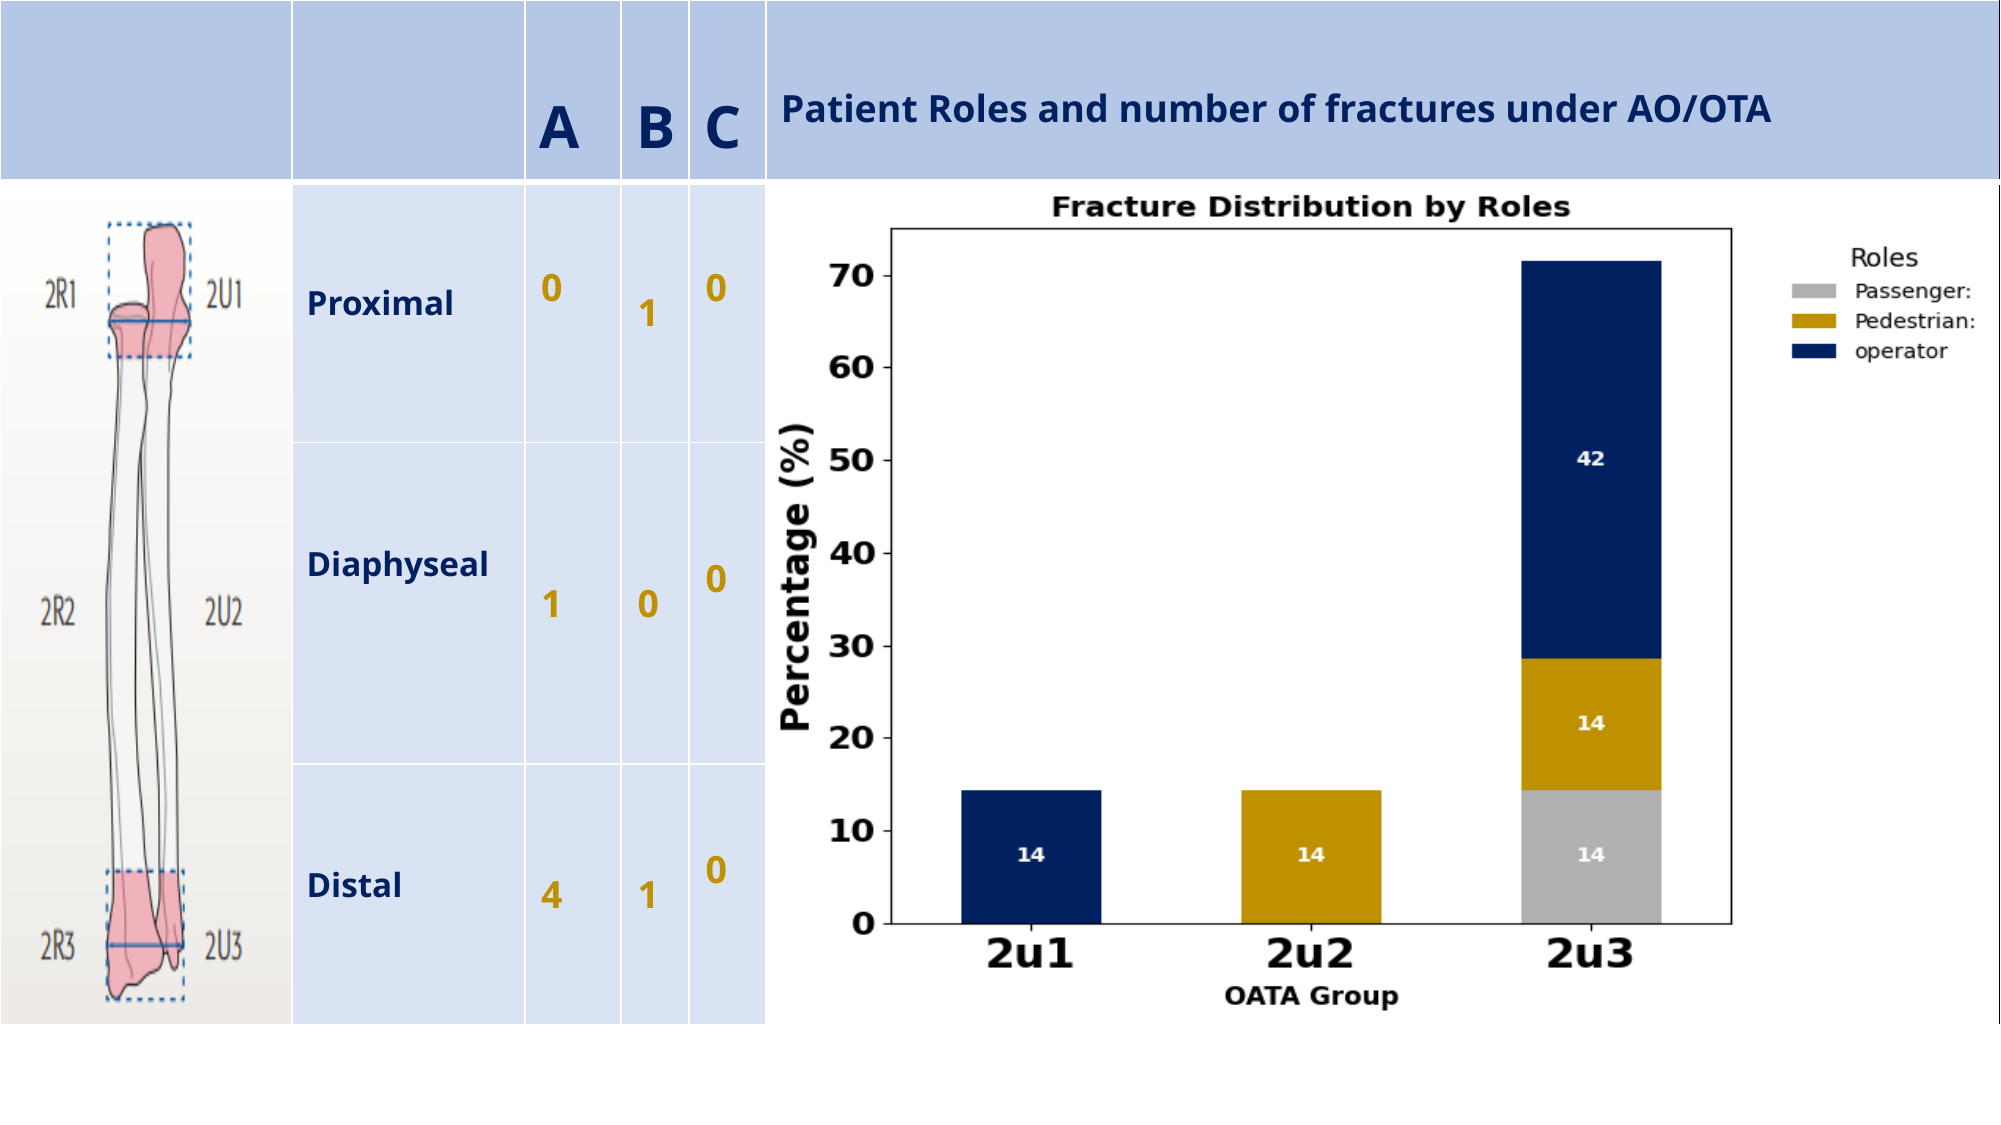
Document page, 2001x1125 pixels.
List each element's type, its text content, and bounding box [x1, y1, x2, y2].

table_cell 0 [690, 185, 765, 442]
table_cell 1 [622, 765, 688, 1024]
table_cell 4 [526, 765, 620, 1024]
table_cell [1, 185, 291, 1024]
table_header A [526, 1, 620, 179]
table_cell 0 [526, 185, 620, 442]
table_cell 1 [622, 185, 688, 442]
table_cell Diaphyseal [293, 443, 524, 763]
table_header C [690, 1, 765, 179]
table_header B [622, 1, 688, 179]
table_header [293, 1, 524, 179]
table_cell Proximal [293, 185, 524, 442]
table_header Patient Roles and number of fractures under AO/OTA [767, 1, 1999, 179]
table_header [1, 1, 291, 179]
table_cell Distal [293, 765, 524, 1024]
table_cell 0 [690, 443, 765, 763]
table_cell [767, 185, 1999, 1024]
table_cell 1 [526, 443, 620, 763]
table_cell 0 [690, 765, 765, 1024]
table_cell 0 [622, 443, 688, 763]
